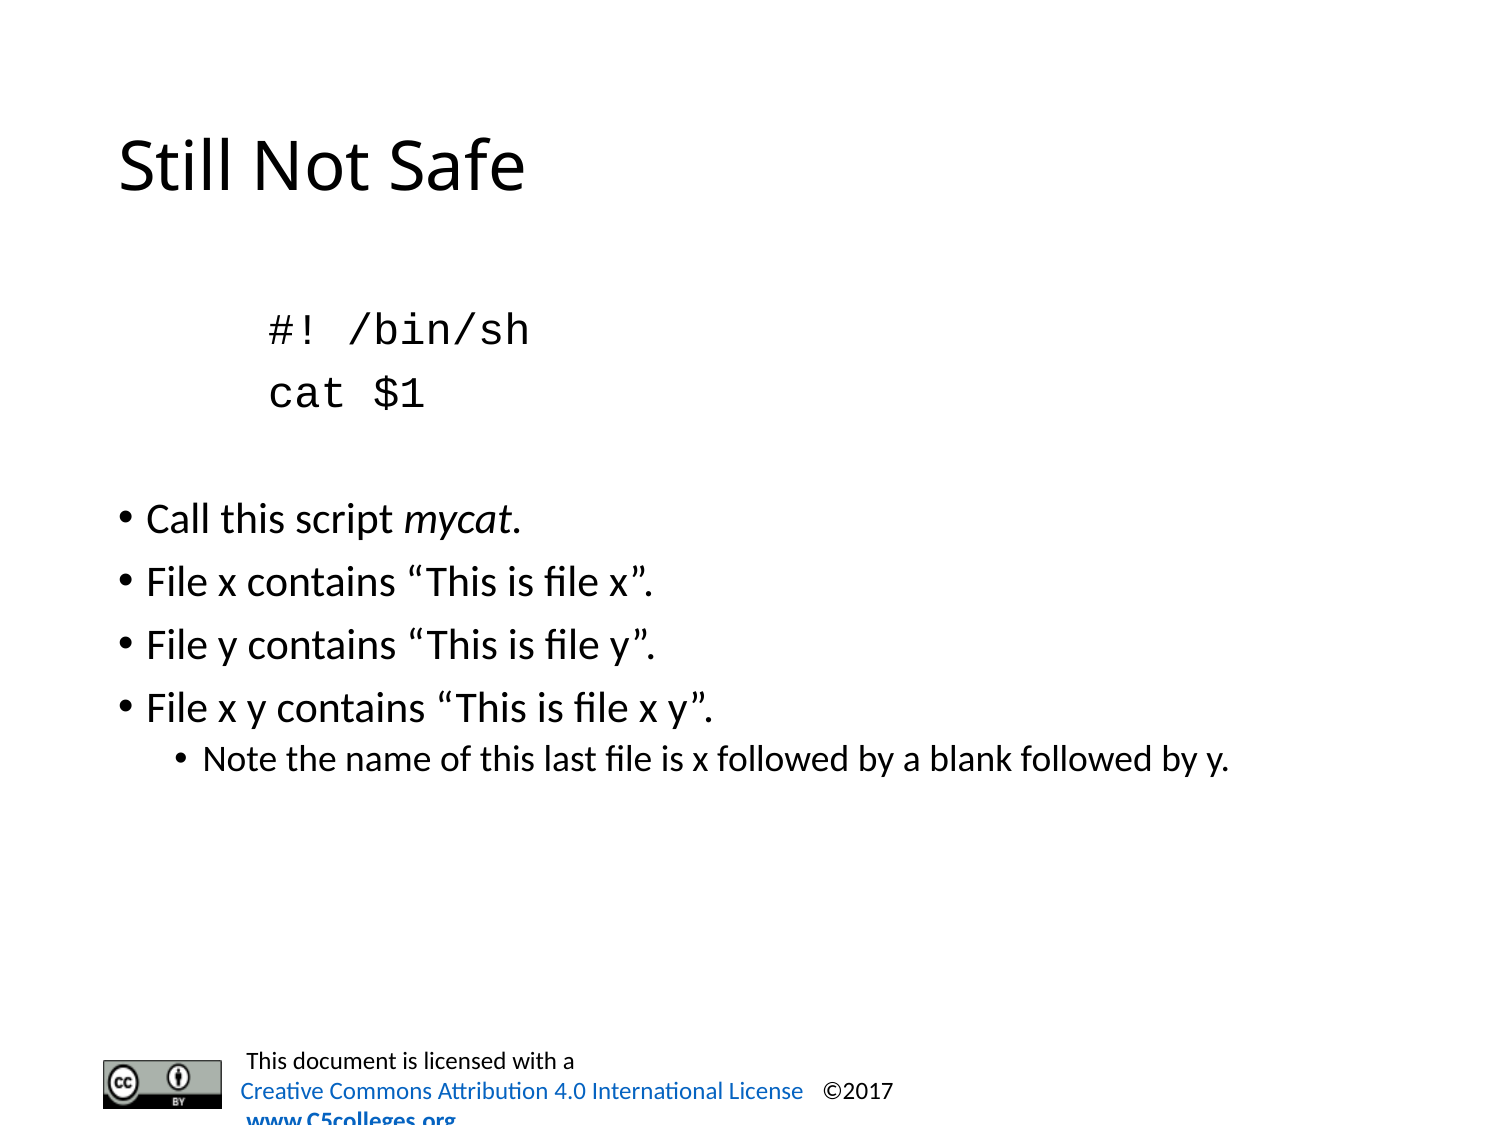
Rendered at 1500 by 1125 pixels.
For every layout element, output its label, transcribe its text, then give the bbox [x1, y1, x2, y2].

title Still Not Safe [103, 59, 1397, 278]
list #! /bin/sh cat $1 Call this script mycat. File x contains “This is file x”. File y contains “This is file y”. File x y contains “This is file x y”. Note the name of this last file is x followed by a blank followed by y. [103, 299, 1397, 1014]
picture [103, 1060, 222, 1109]
